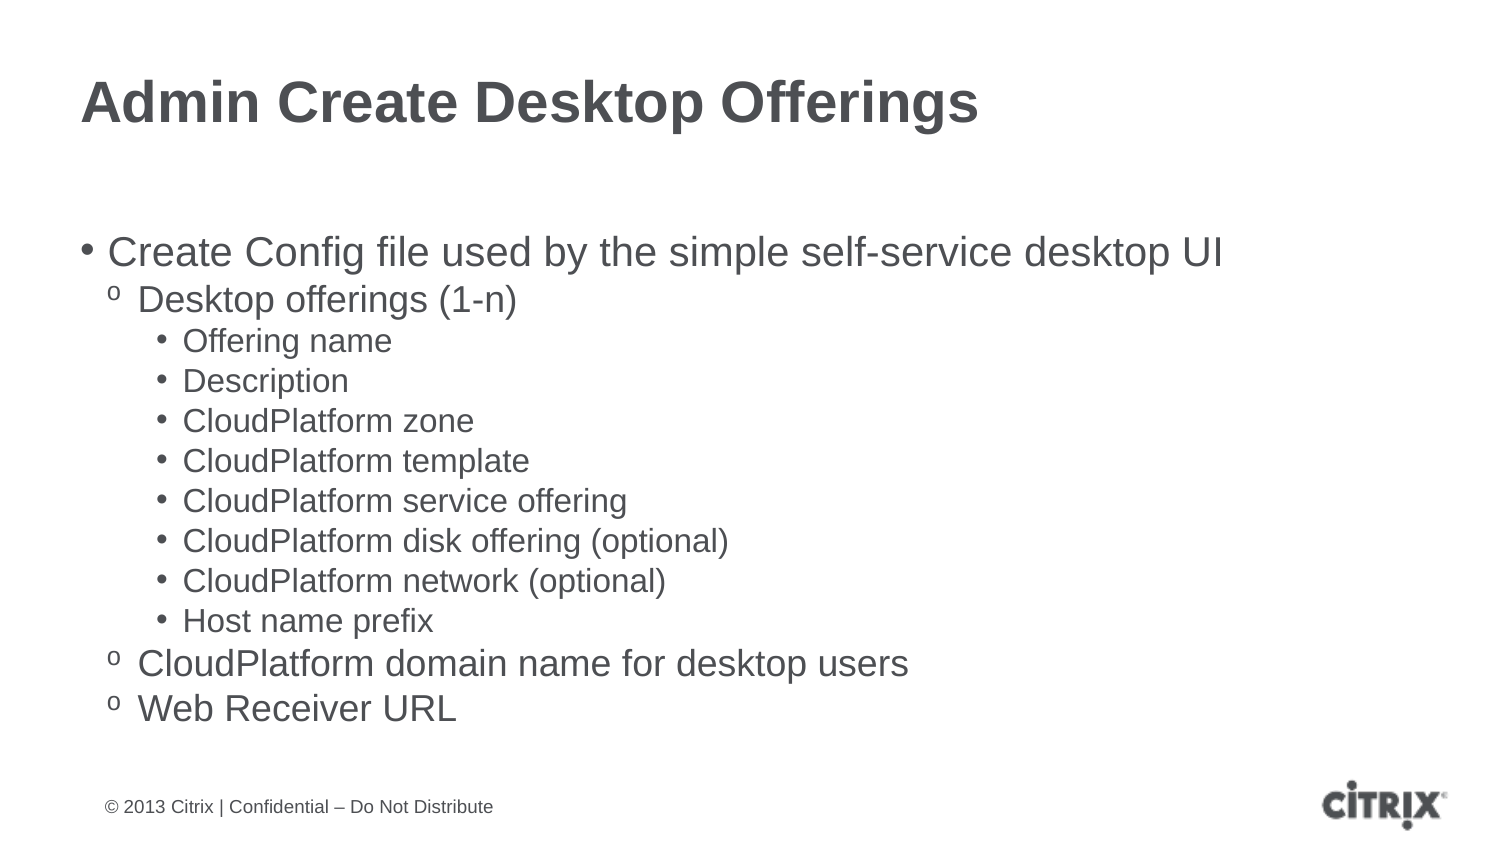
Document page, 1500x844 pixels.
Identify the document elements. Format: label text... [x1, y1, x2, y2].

list Create Config file used by the simple self-service desktop UI Desktop offerings (1-n) Offering name Description CloudPlatform zone CloudPlatform template CloudPlatform service offering CloudPlatform disk offering (optional) CloudPlatform network (optional) Host name prefix CloudPlatform domain name for desktop users Web Receiver URL [65, 217, 1438, 757]
picture [1316, 773, 1454, 837]
title Admin Create Desktop Offerings [65, 47, 1438, 153]
